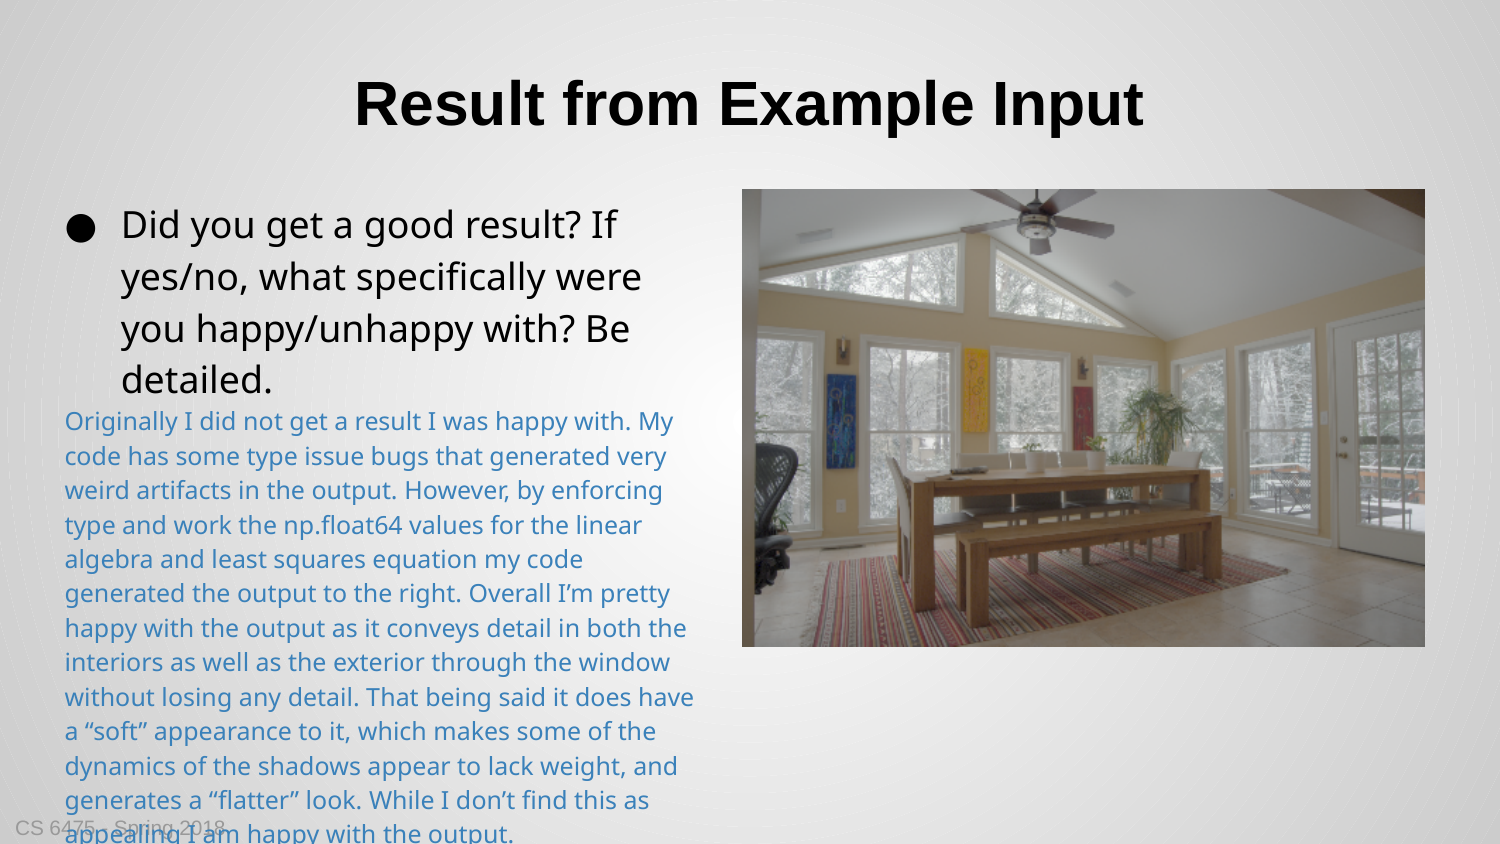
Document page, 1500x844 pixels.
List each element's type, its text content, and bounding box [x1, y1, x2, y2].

picture [741, 188, 1426, 647]
list Did you get a good result? If yes/no, what specifically were you happy/unhappy with? Be detailed. Originally I did not get a result I was happy with. My code has some type issue bugs that generated very weird artifacts in the output. However, by enforcing type and work the np.float64 values for the linear algebra and least squares equation my code generated the output to the right. Overall I’m pretty happy with the output as it conveys detail in both the interiors as well as the exterior through the window without losing any detail. That being said it does have a “soft” appearance to it, which makes some of the dynamics of the shadows appear to lack weight, and generates a “flatter” look. While I don’t find this as appealing I am happy with the output. [30, 134, 726, 770]
title Result from Example Input [75, 47, 1425, 145]
